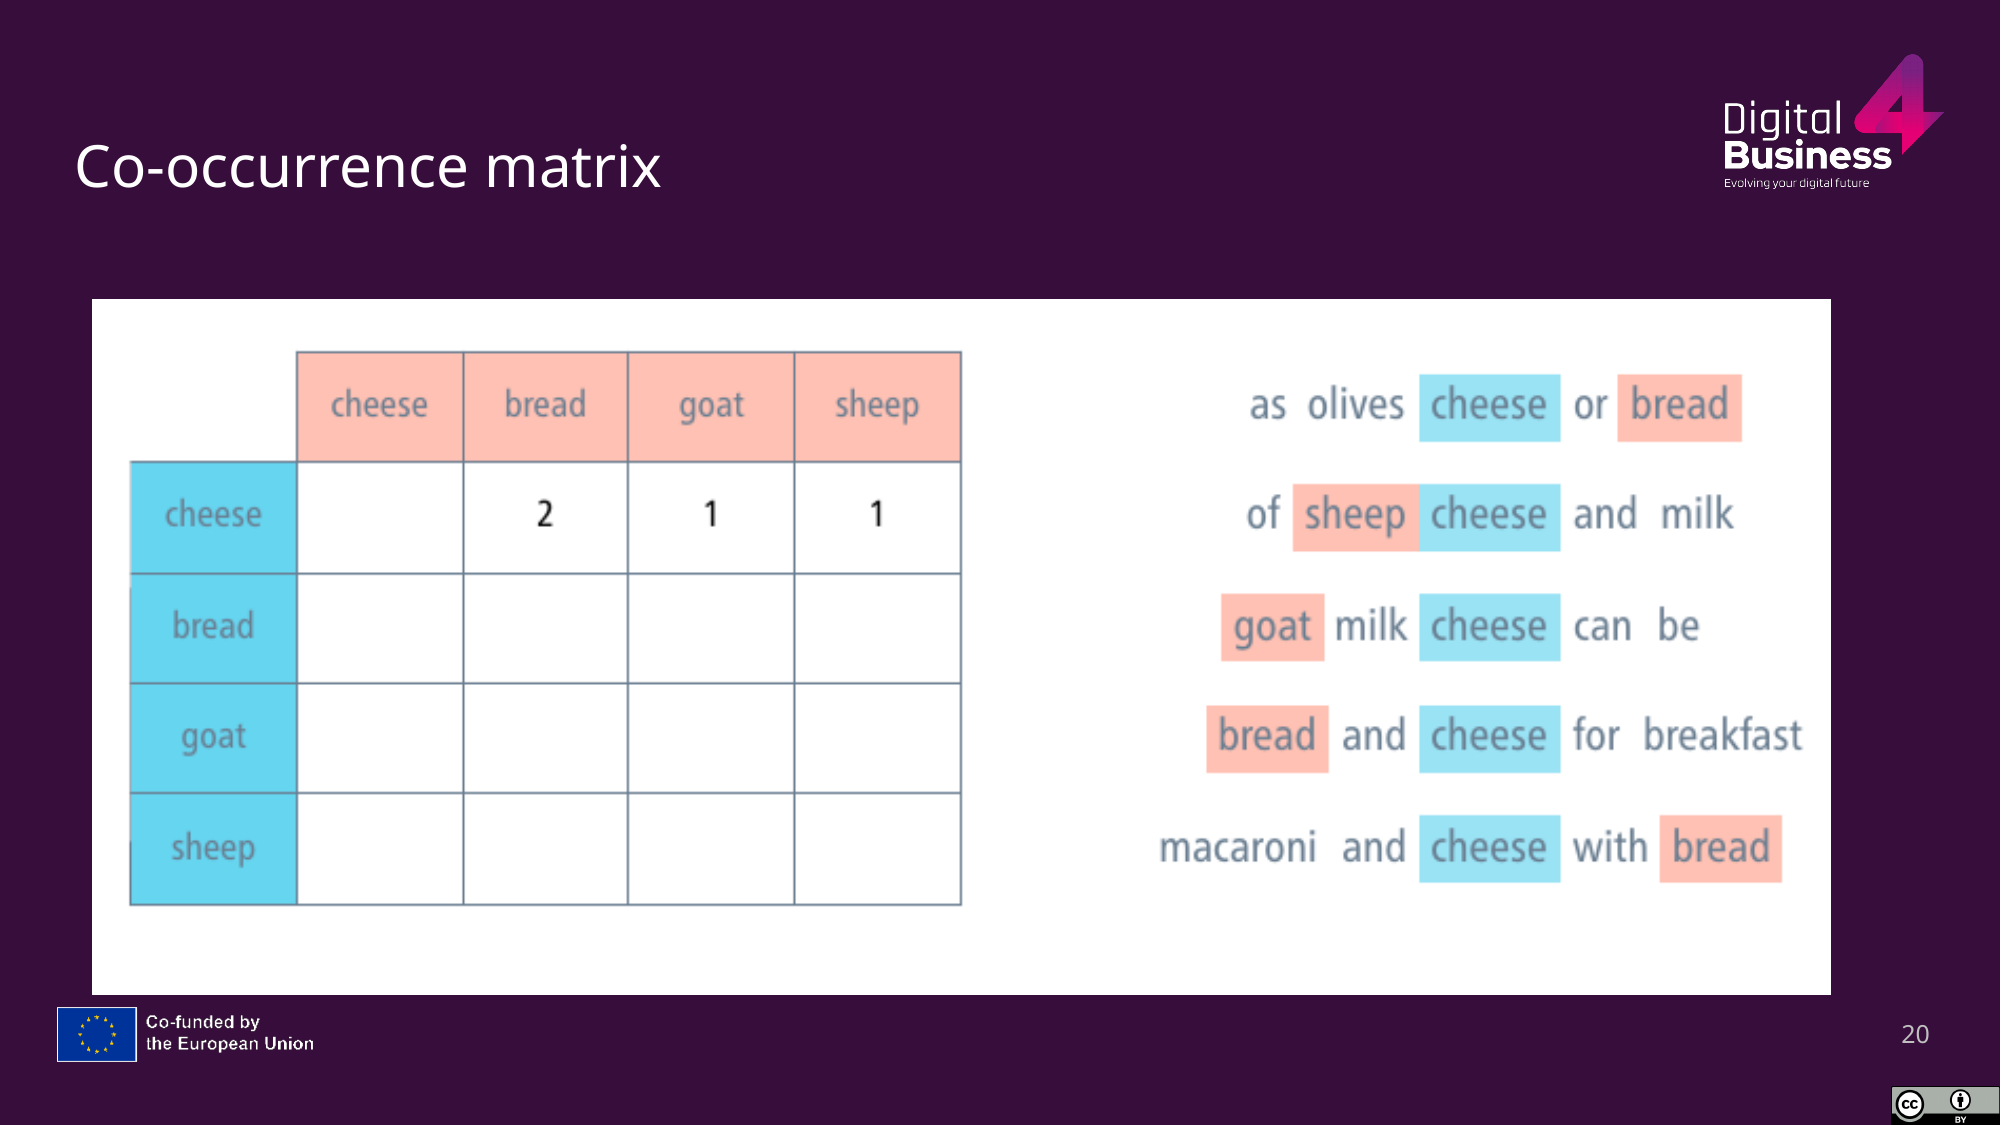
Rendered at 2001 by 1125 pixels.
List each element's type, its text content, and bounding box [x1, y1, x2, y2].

picture [54, 1004, 324, 1065]
picture [1891, 1086, 2000, 1125]
title Co-occurrence matrix [59, 59, 1863, 278]
picture [1725, 54, 1945, 189]
picture [91, 299, 1831, 995]
slide_number 20 [1856, 1005, 1945, 1066]
